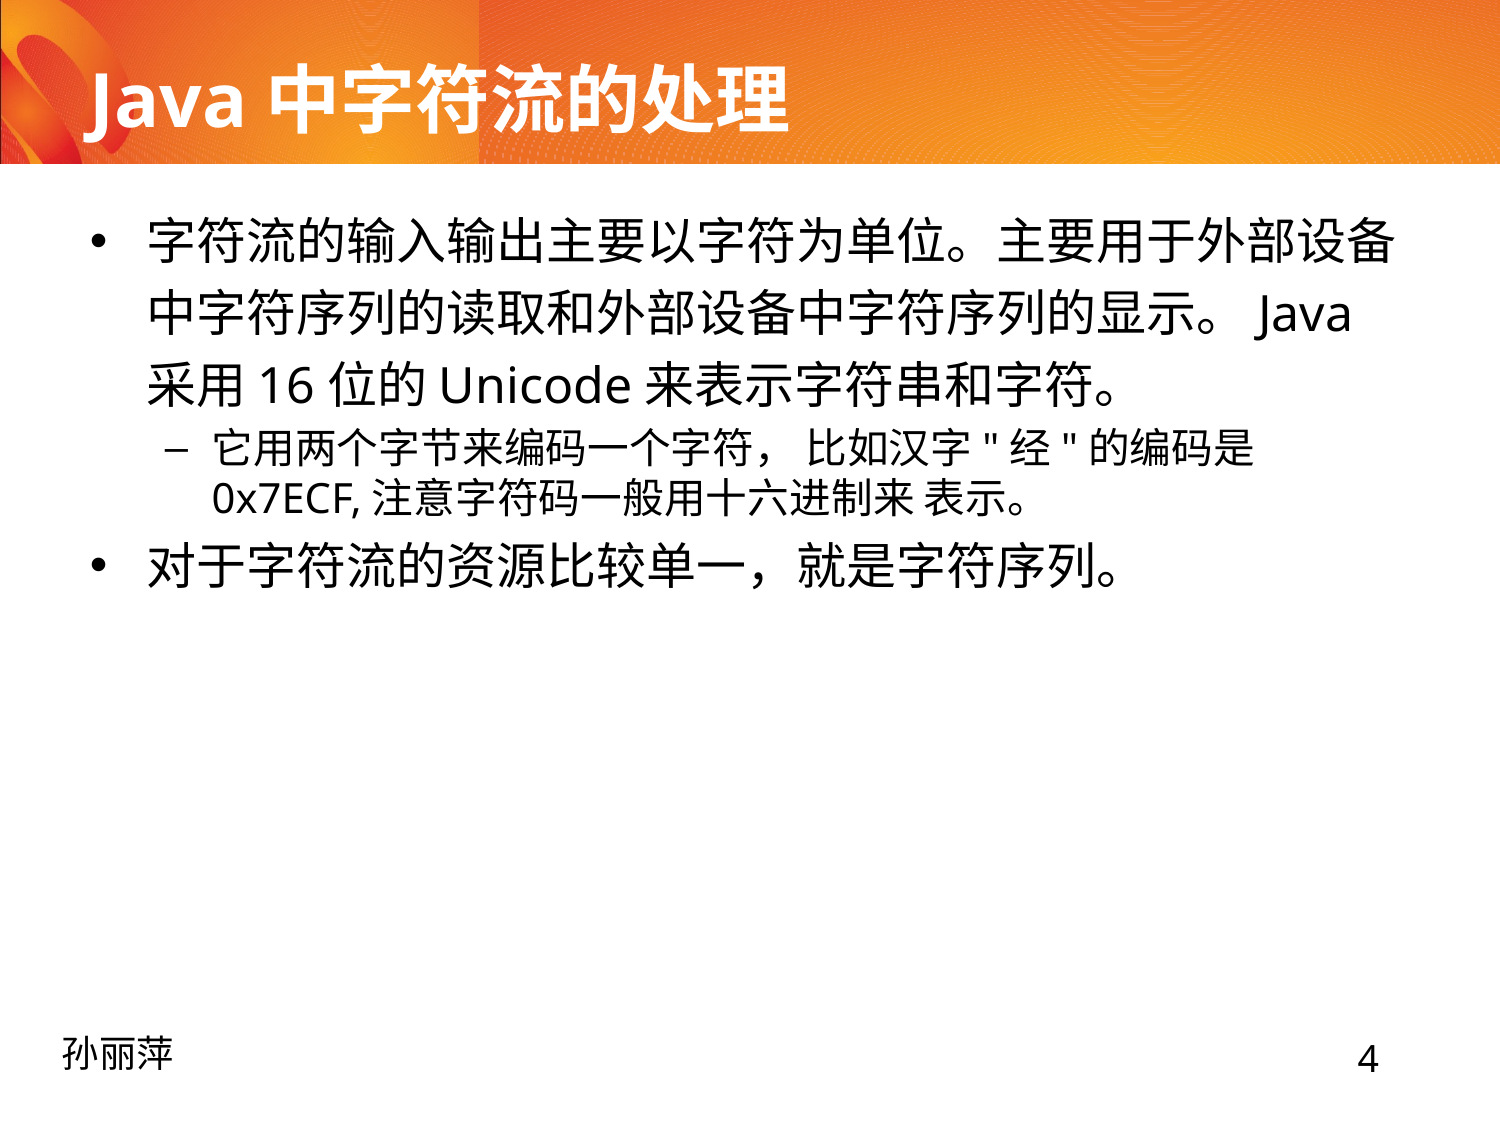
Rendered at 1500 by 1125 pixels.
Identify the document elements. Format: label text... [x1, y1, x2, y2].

title Java中字符流的处理 [75, 45, 1425, 167]
picture [0, 0, 1500, 164]
list 字符流的输入输出主要以字符为单位。主要用于外部设备中字符序列的读取和外部设备中字符序列的显示。Java采用16位的Unicode来表示字符串和字符。 它用两个字节来编码一个字符， 比如汉字"经"的编码是0x7ECF,注意字符码一般用十六进制来 表示。 对于字符流的资源比较单一，就是字符序列。 [75, 190, 1425, 1005]
